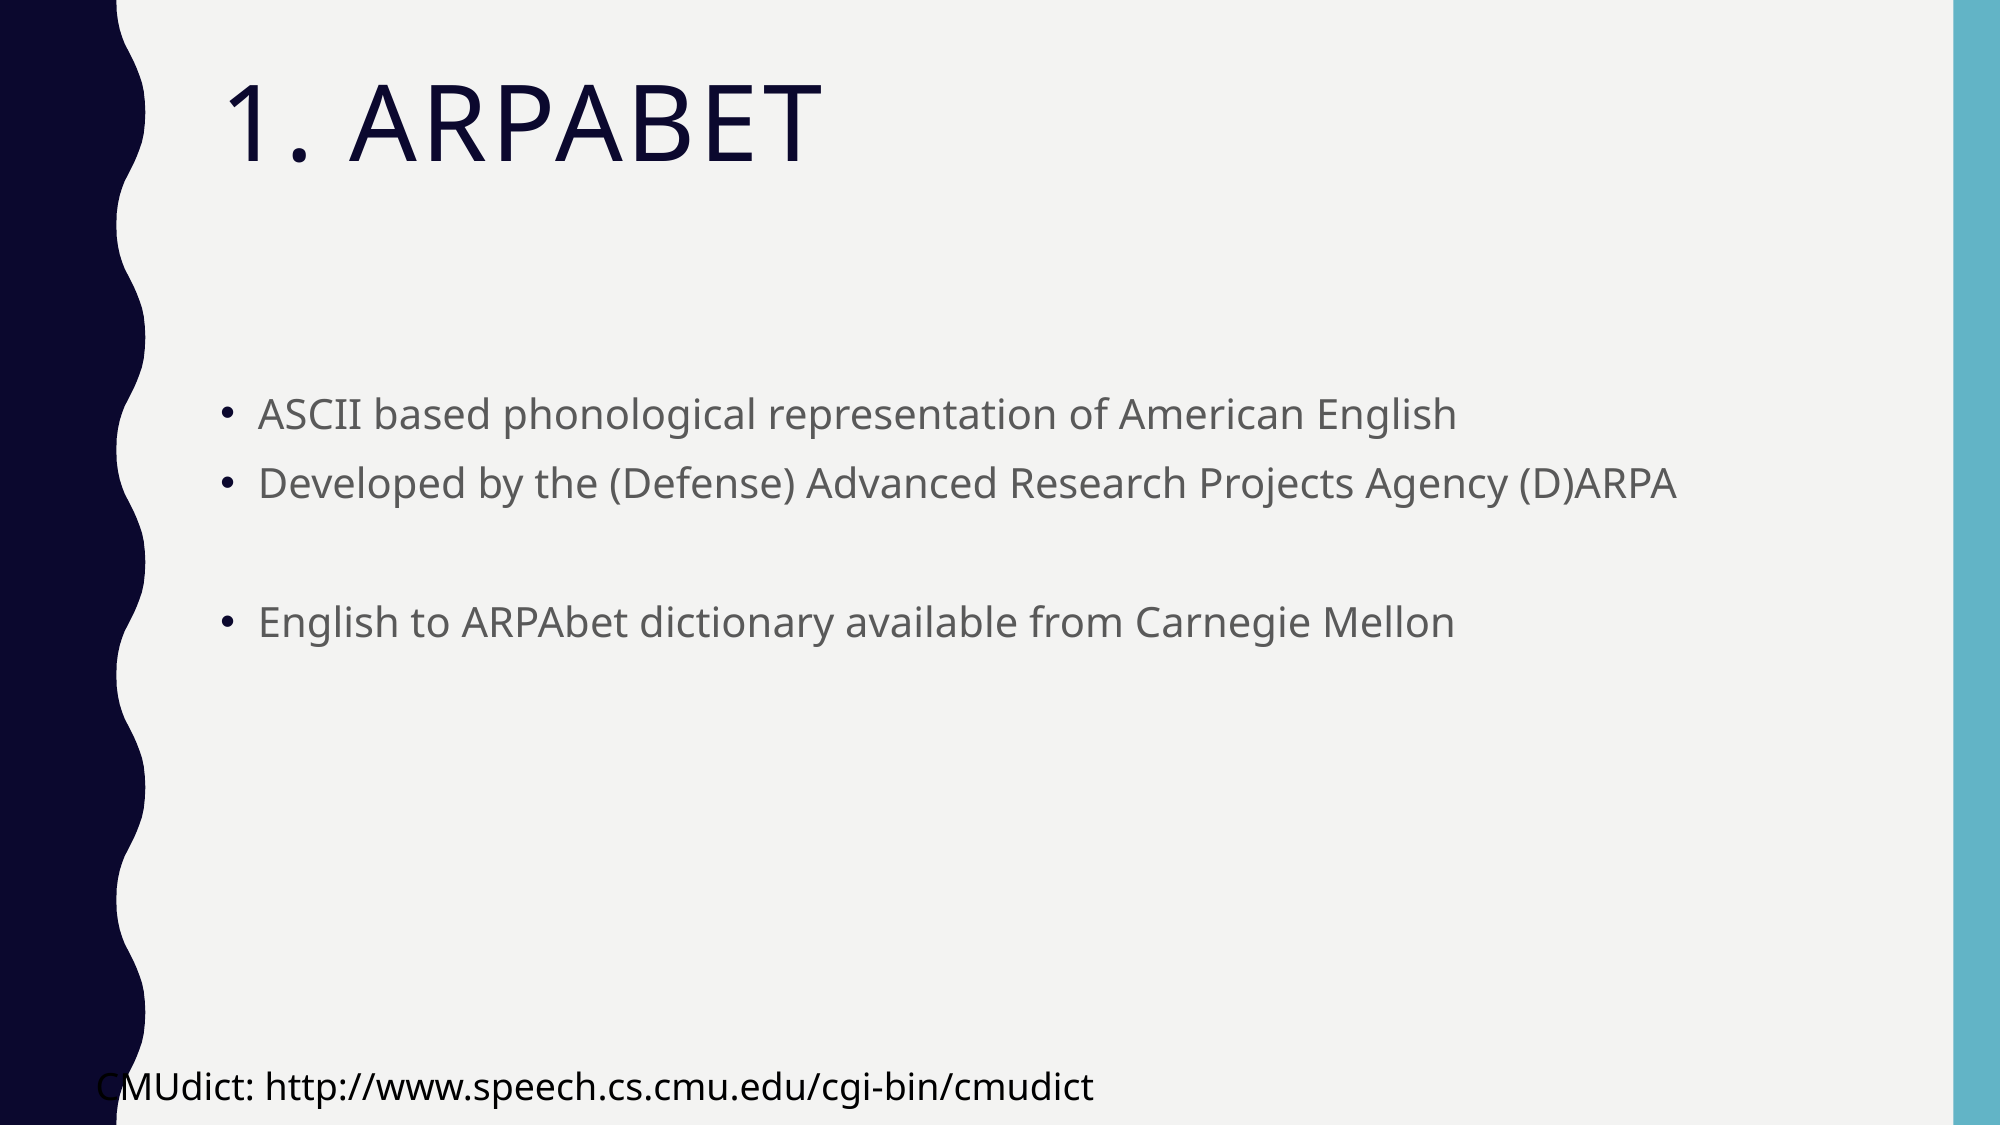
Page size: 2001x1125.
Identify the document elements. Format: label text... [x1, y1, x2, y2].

text_box CMUdict: http://www.speech.cs.cmu.edu/cgi-bin/cmudict [80, 1055, 1110, 1116]
list ASCII based phonological representation of American English Developed by the (Defense) Advanced Research Projects Agency (D)ARPA English to ARPAbet dictionary available from Carnegie Mellon [205, 375, 1875, 965]
title 1. ARPAbet [205, 62, 1875, 308]
